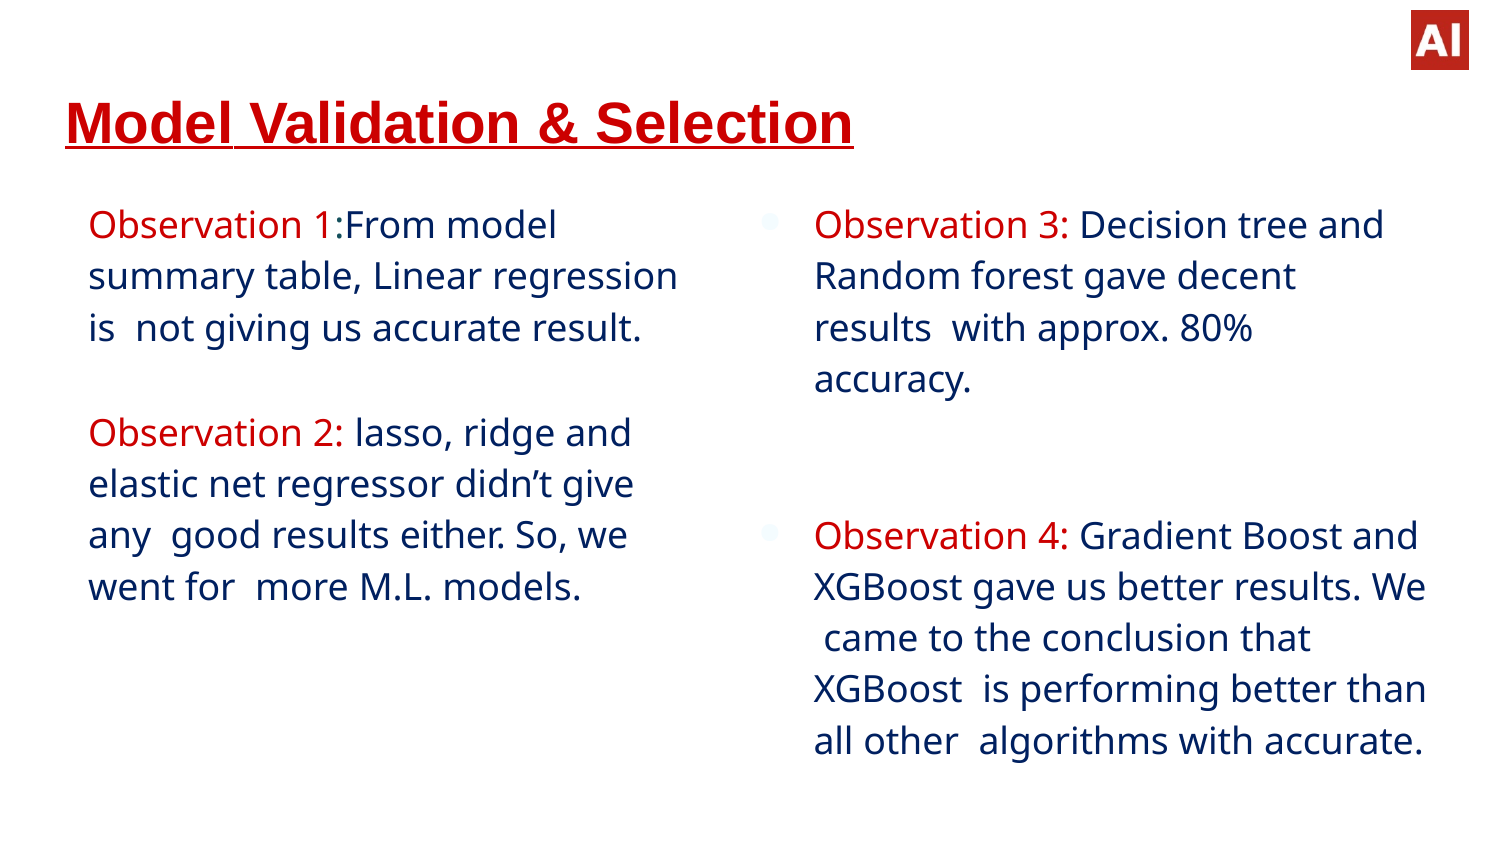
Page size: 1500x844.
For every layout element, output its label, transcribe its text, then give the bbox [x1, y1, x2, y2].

picture [1411, 10, 1469, 70]
title Model Validation & Selection [63, 82, 861, 226]
text_box Observation 3: Decision tree and Random forest gave decent results with approx. 80% accuracy. [756, 192, 1397, 400]
text_box Observation 1:From model summary table, Linear regression is not giving us accurate result. Observation 2: lasso, ridge and elastic net regressor didn’t give any good results either. So, we went for more M.L. models. [86, 192, 684, 608]
text_box Observation 4: Gradient Boost and XGBoost gave us better results. We came to the conclusion that XGBoost is performing better than all other algorithms with accurate. [756, 503, 1432, 762]
